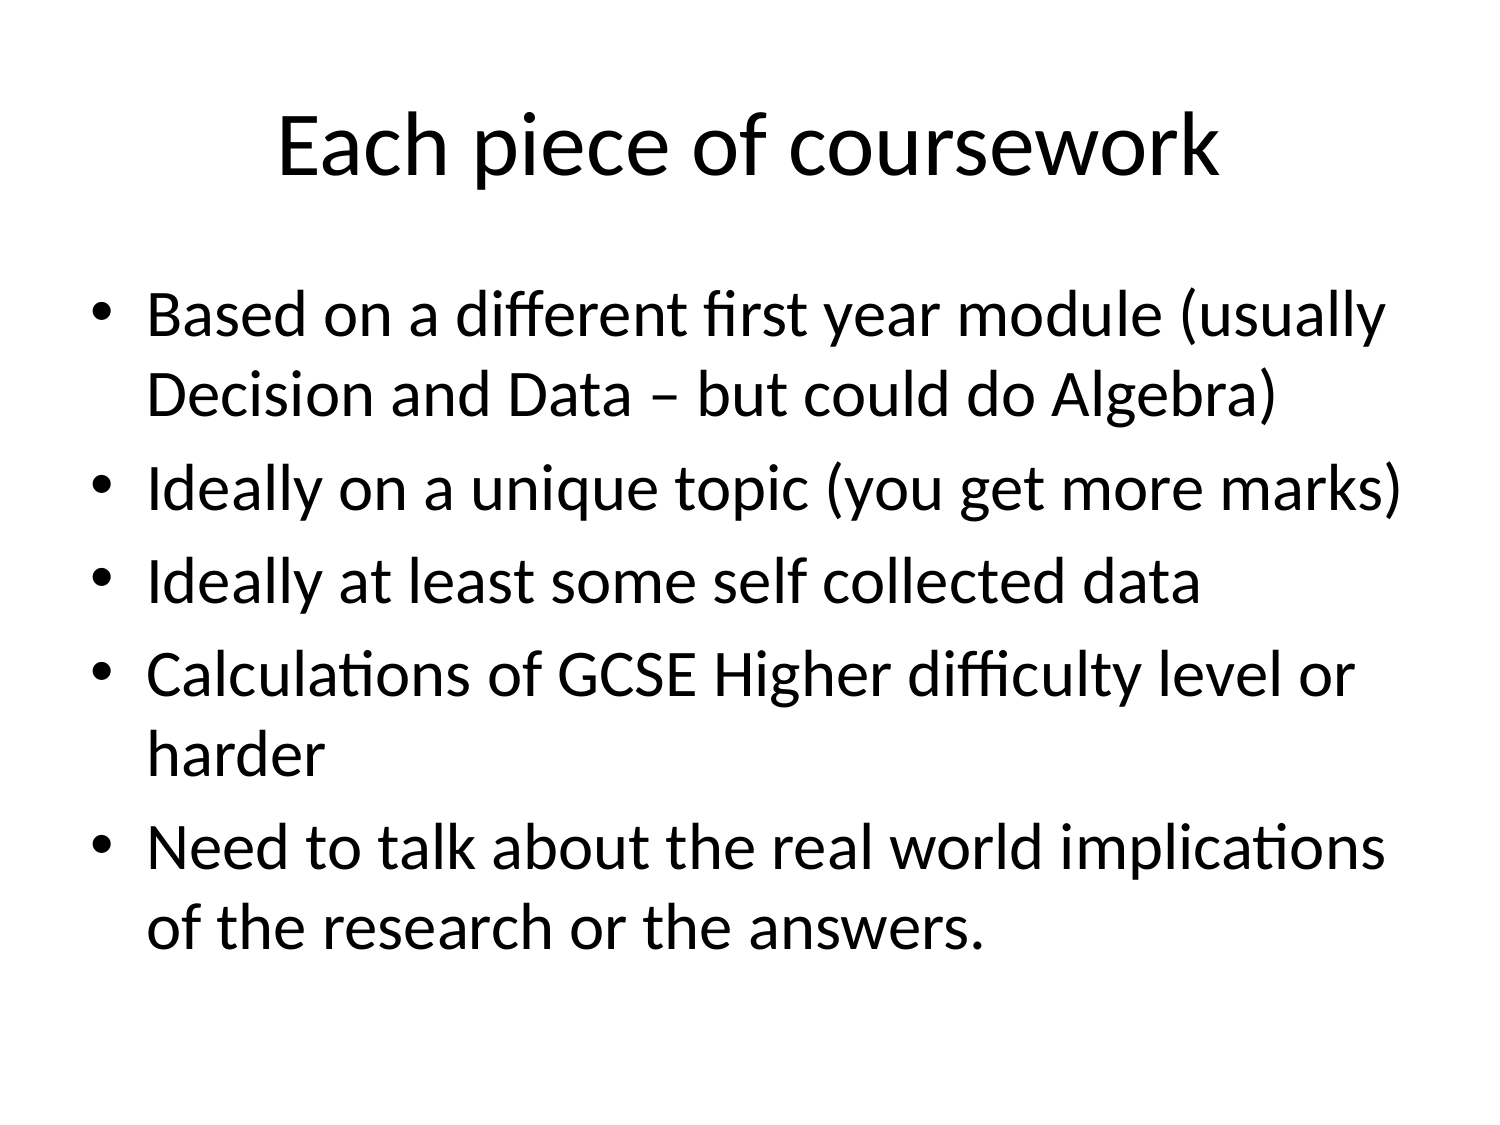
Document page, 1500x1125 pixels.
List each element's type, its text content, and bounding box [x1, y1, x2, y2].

title Each piece of coursework [75, 45, 1425, 233]
list Based on a different first year module (usually Decision and Data – but could do Algebra) Ideally on a unique topic (you get more marks) Ideally at least some self collected data Calculations of GCSE Higher difficulty level or harder Need to talk about the real world implications of the research or the answers. [75, 262, 1425, 1005]
